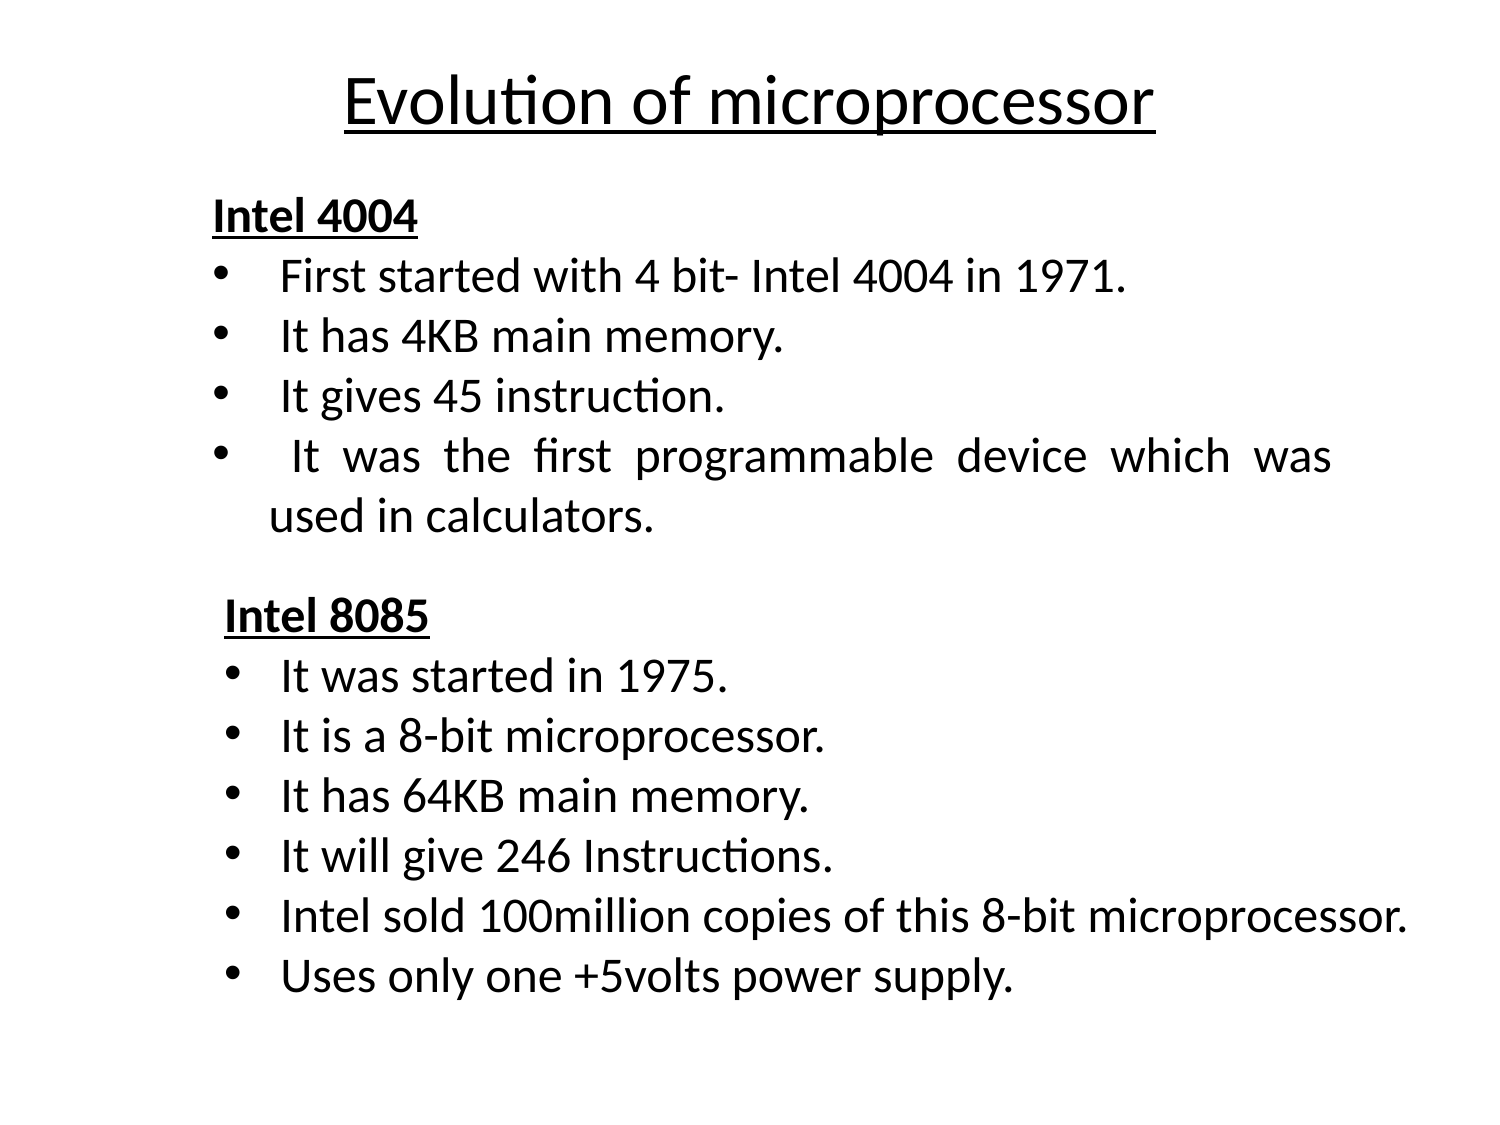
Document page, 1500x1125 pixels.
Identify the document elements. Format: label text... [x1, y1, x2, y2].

text_box Intel 8085 It was started in 1975. It is a 8-bit microprocessor. It has 64KB main memory. It will give 246 Instructions. Intel sold 100million copies of this 8-bit microprocessor. Uses only one +5volts power supply. [209, 574, 1425, 1010]
text_box Intel 4004 First started with 4 bit- Intel 4004 in 1971. It has 4KB main memory. It gives 45 instruction. It was the first programmable device which was used in calculators. [197, 174, 1348, 550]
title Evolution of microprocessor [75, 45, 1425, 233]
